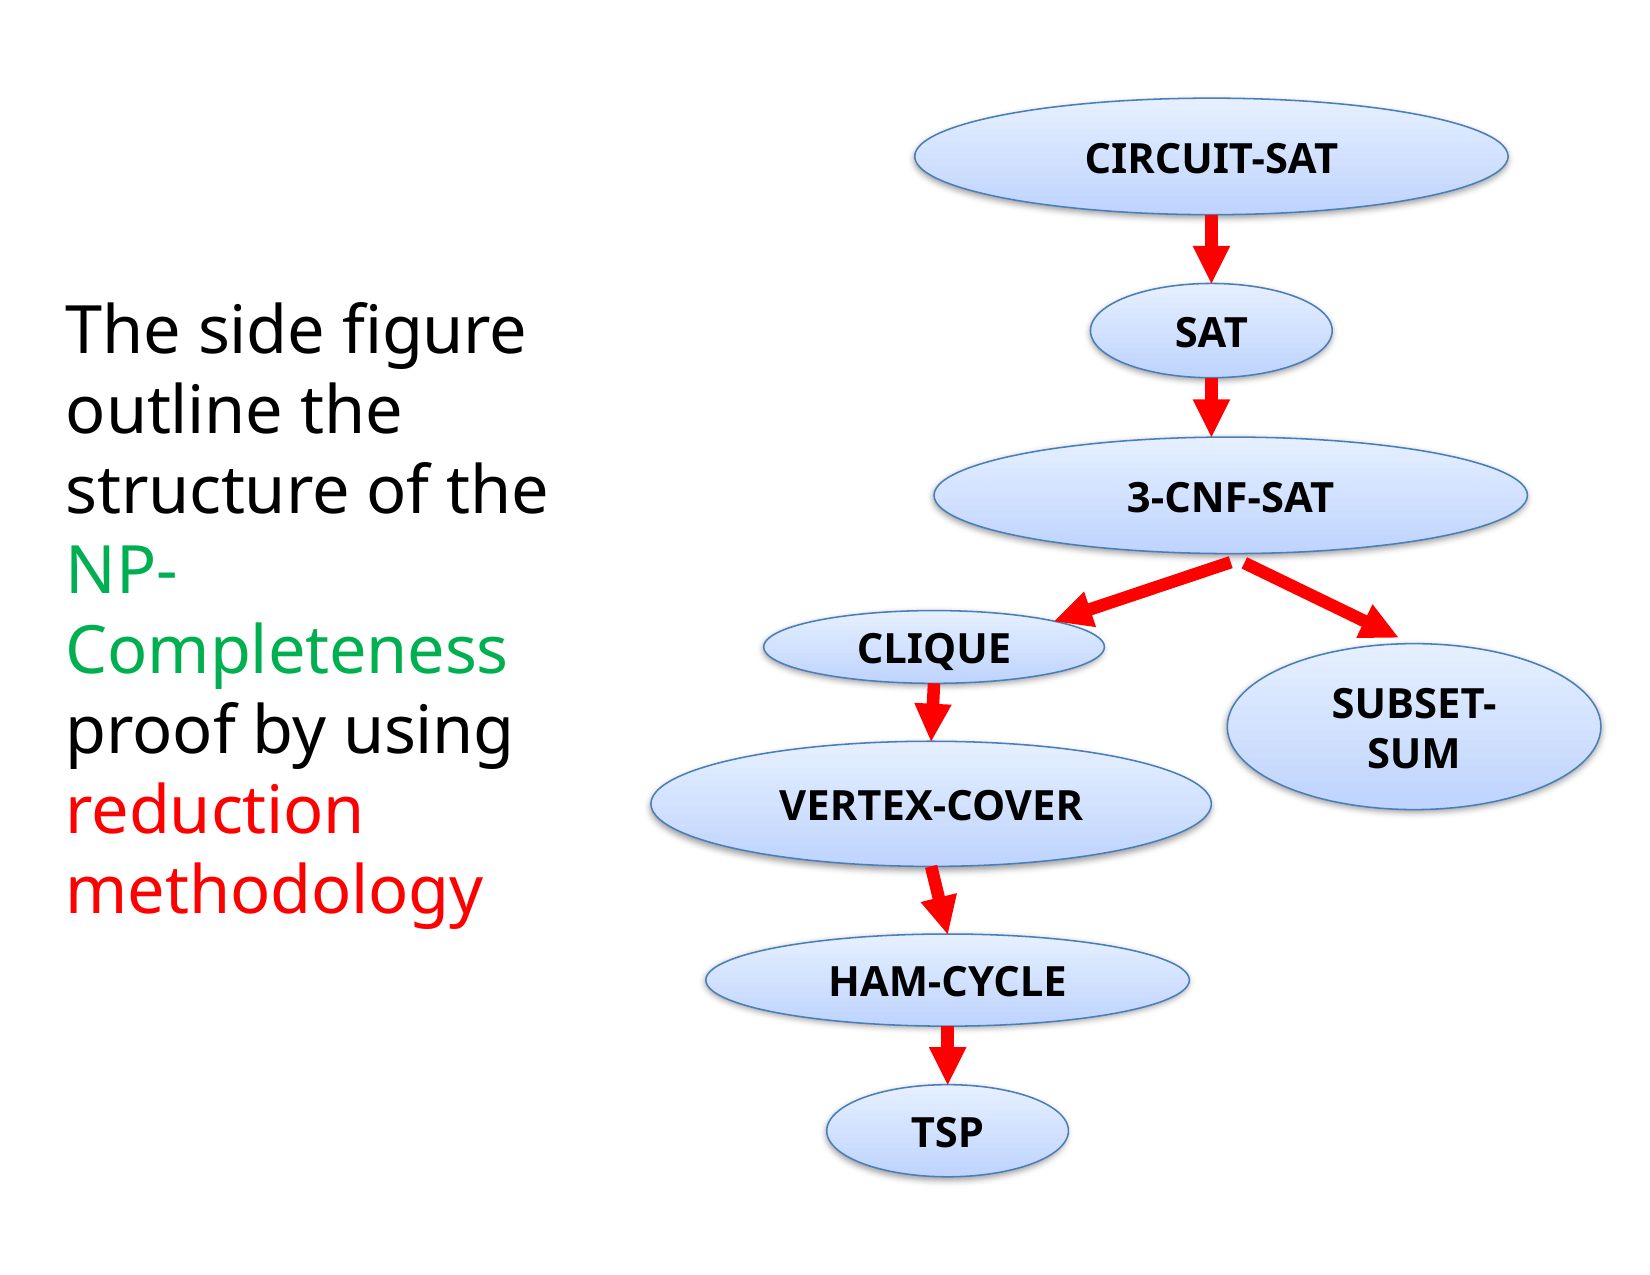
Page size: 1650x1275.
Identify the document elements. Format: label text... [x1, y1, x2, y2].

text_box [650, 97, 1602, 1178]
text_box The side figure outline the structure of the NP- Completeness proof by using reduction methodology [49, 279, 643, 935]
